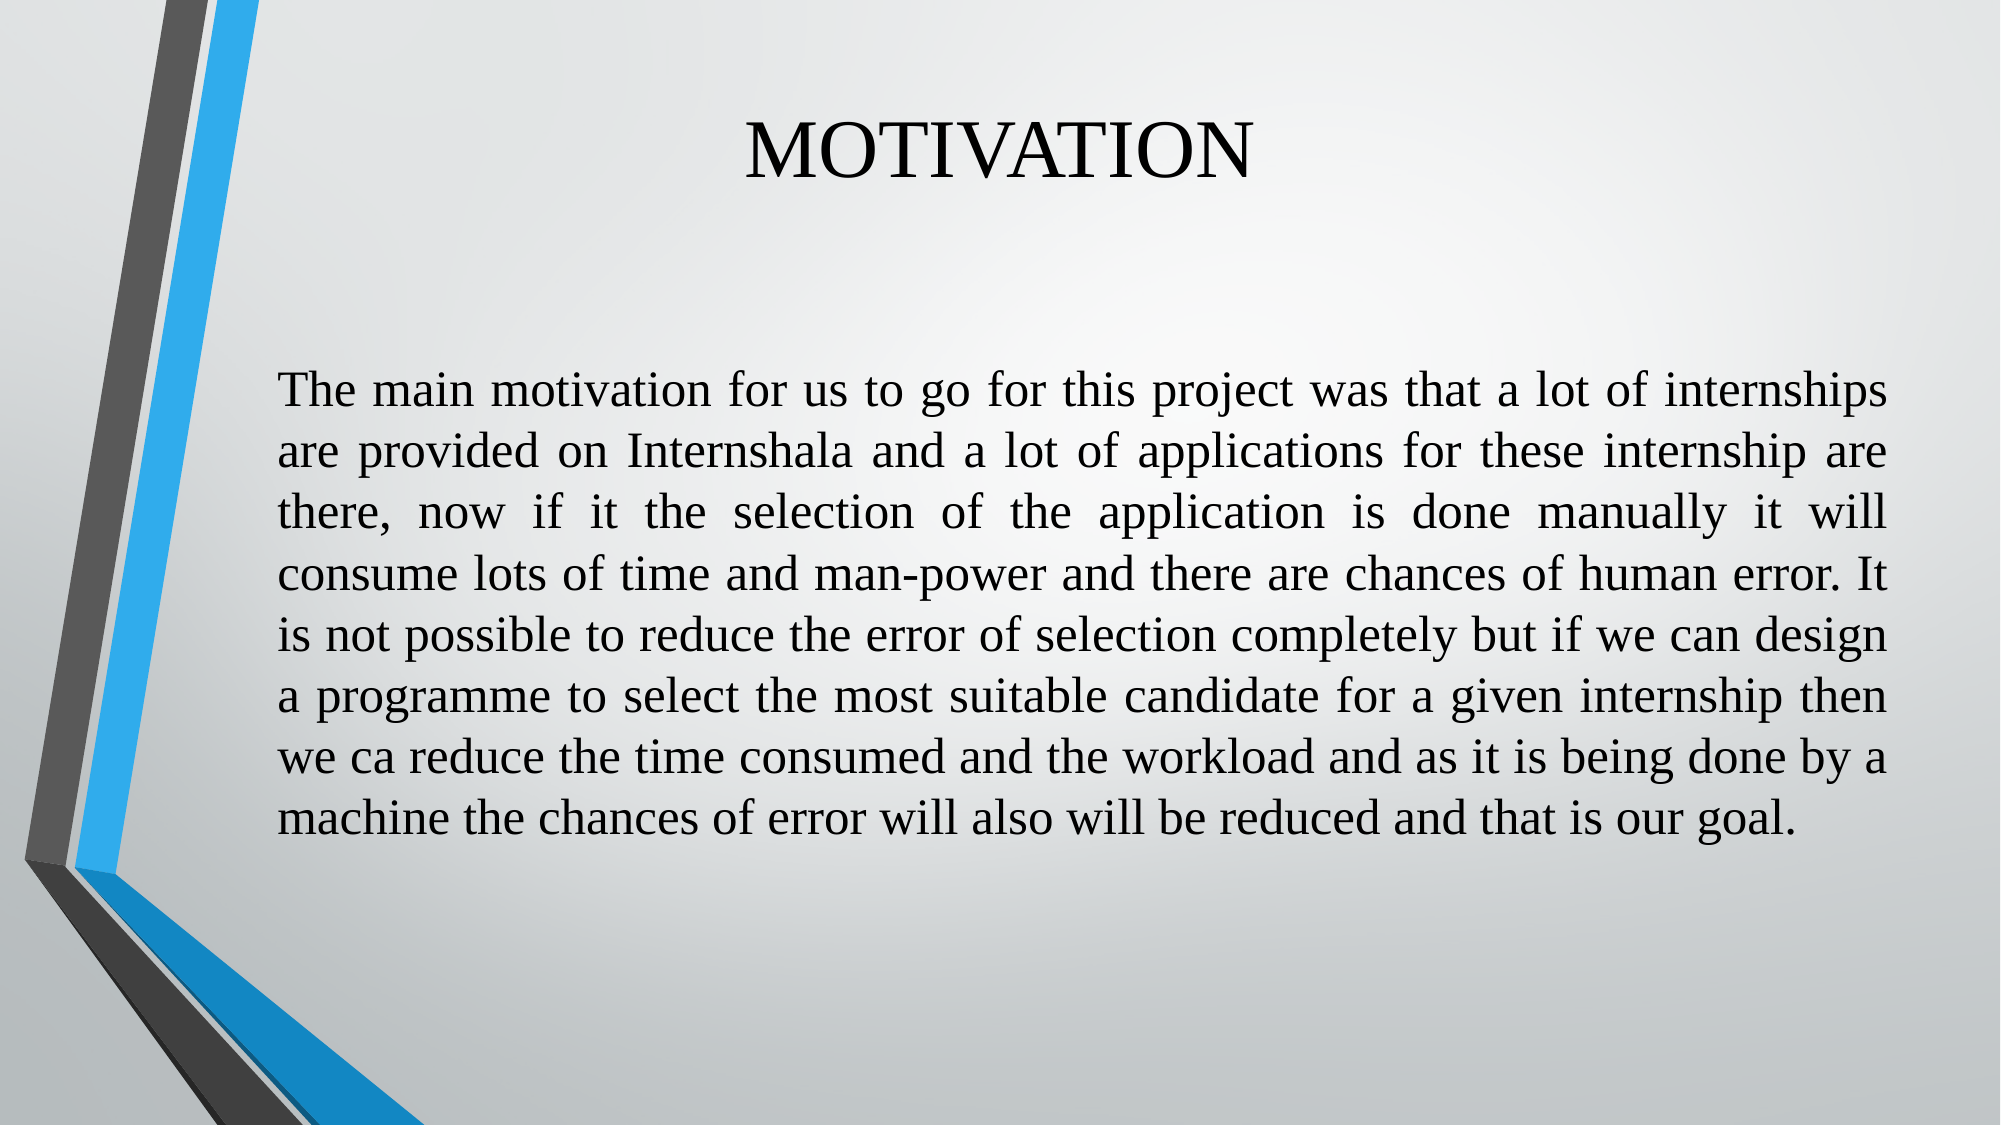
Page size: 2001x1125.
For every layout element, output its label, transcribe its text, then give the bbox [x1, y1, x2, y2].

list The main motivation for us to go for this project was that a lot of internships are provided on Internshala and a lot of applications for these internship are there, now if it the selection of the application is done manually it will consume lots of time and man-power and there are chances of human error. It is not possible to reduce the error of selection completely but if we can design a programme to select the most suitable candidate for a given internship then we ca reduce the time consumed and the workload and as it is being done by a machine the chances of error will also will be reduced and that is our goal. [262, 348, 1906, 861]
title MOTIVATION [178, 0, 1822, 288]
